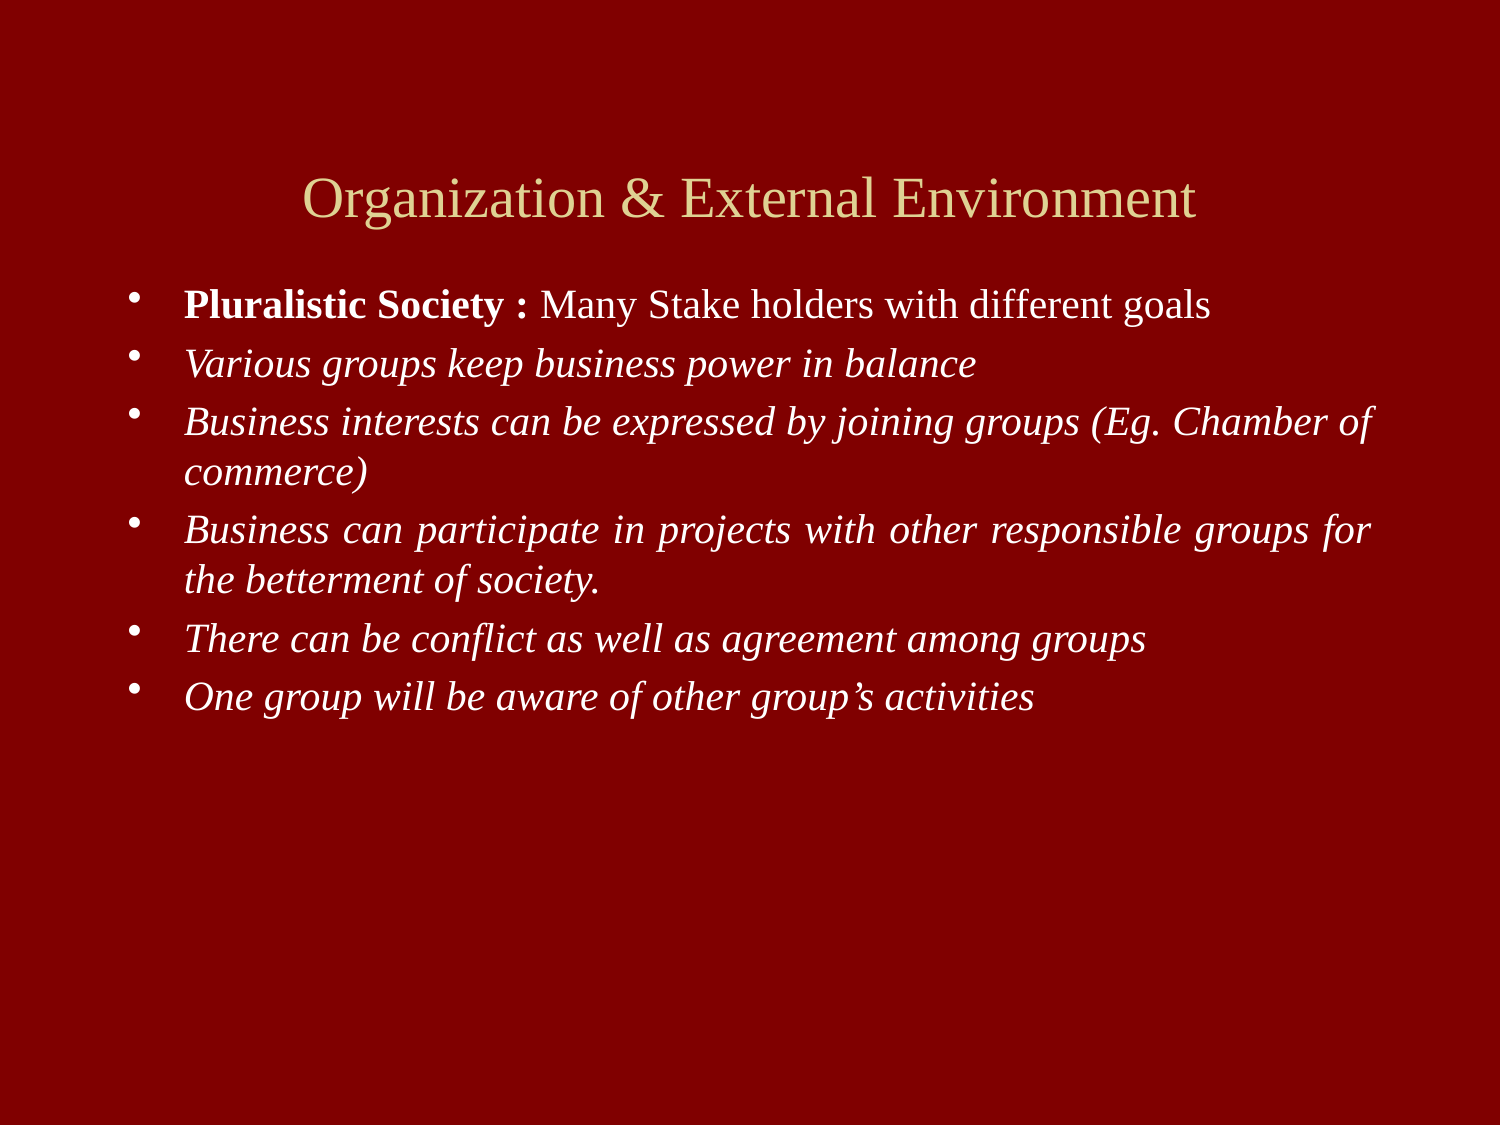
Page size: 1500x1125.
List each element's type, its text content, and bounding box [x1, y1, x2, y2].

title Organization & External Environment [112, 99, 1388, 269]
list Pluralistic Society : Many Stake holders with different goals Various groups keep business power in balance Business interests can be expressed by joining groups (Eg. Chamber of commerce) Business can participate in projects with other responsible groups for the betterment of society. There can be conflict as well as agreement among groups One group will be aware of other group’s activities [112, 269, 1388, 1001]
